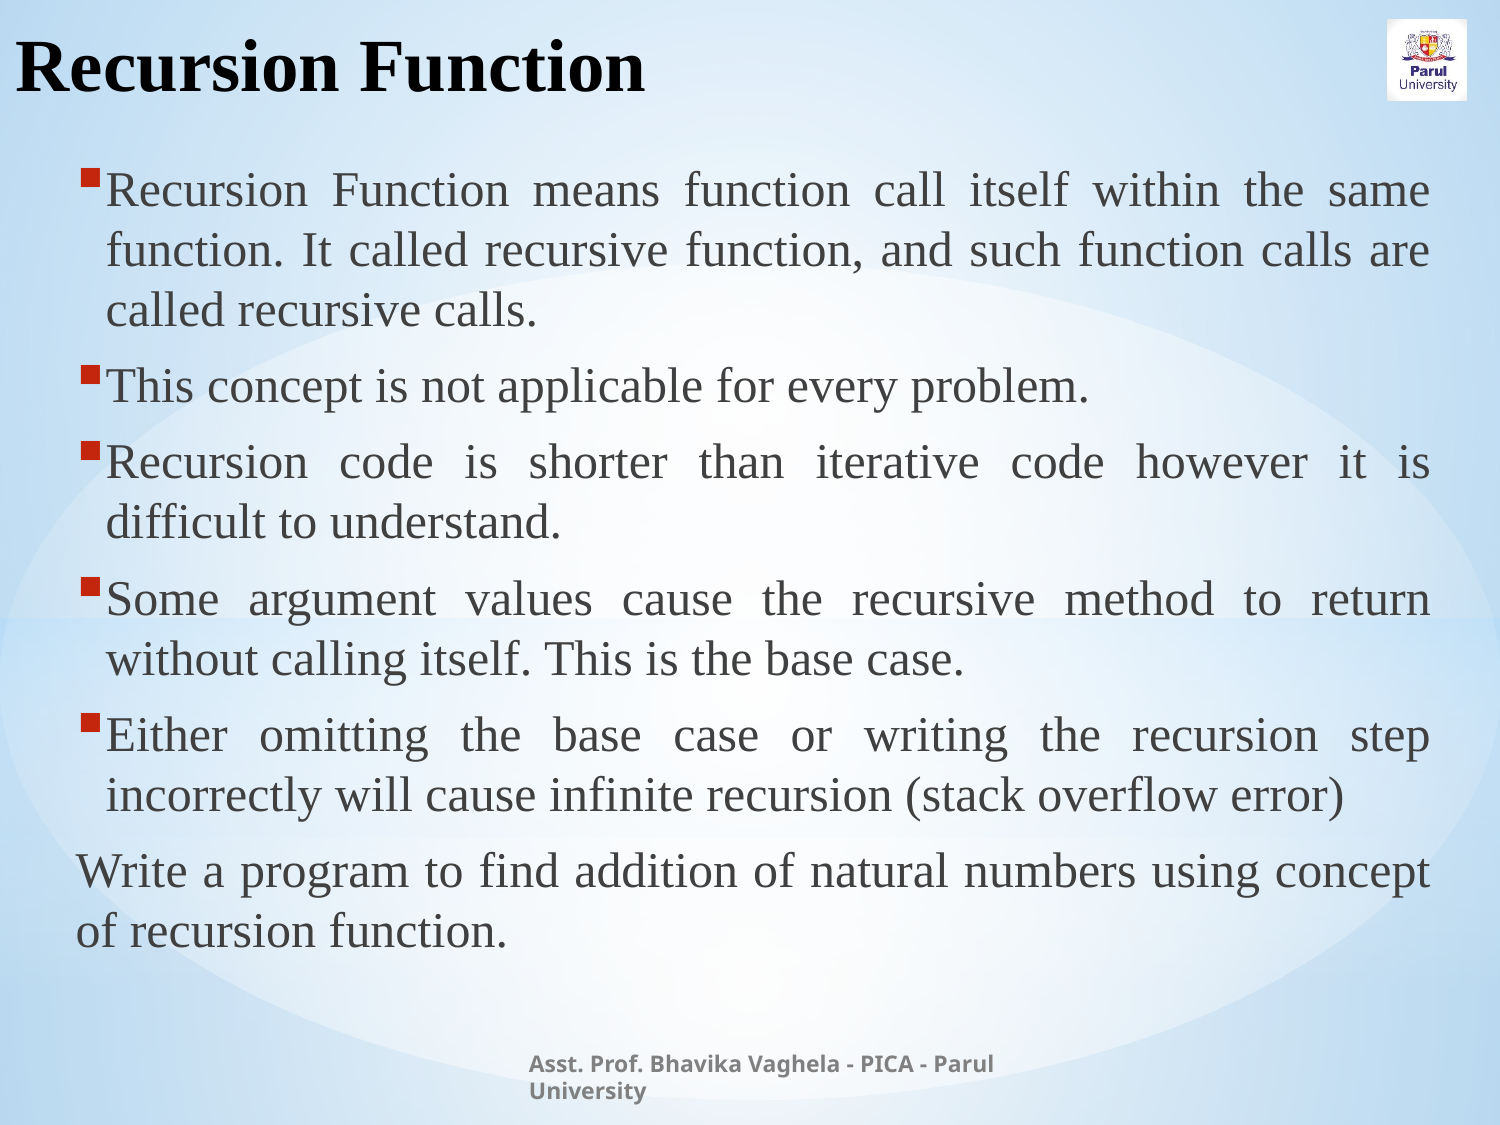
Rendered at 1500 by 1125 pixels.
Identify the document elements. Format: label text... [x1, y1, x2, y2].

title Recursion Function [0, 8, 1483, 105]
picture [1387, 18, 1468, 102]
footer Asst. Prof. Bhavika Vaghela - PICA - Parul University [513, 1046, 1064, 1107]
list Recursion Function means function call itself within the same function. It called recursive function, and such function calls are called recursive calls. This concept is not applicable for every problem. Recursion code is shorter than iterative code however it is difficult to understand. Some argument values cause the recursive method to return without calling itself. This is the base case. Either omitting the base case or writing the recursion step incorrectly will cause infinite recursion (stack overflow error) Write a program to find addition of natural numbers using concept of recursion function. [53, 149, 1447, 1024]
